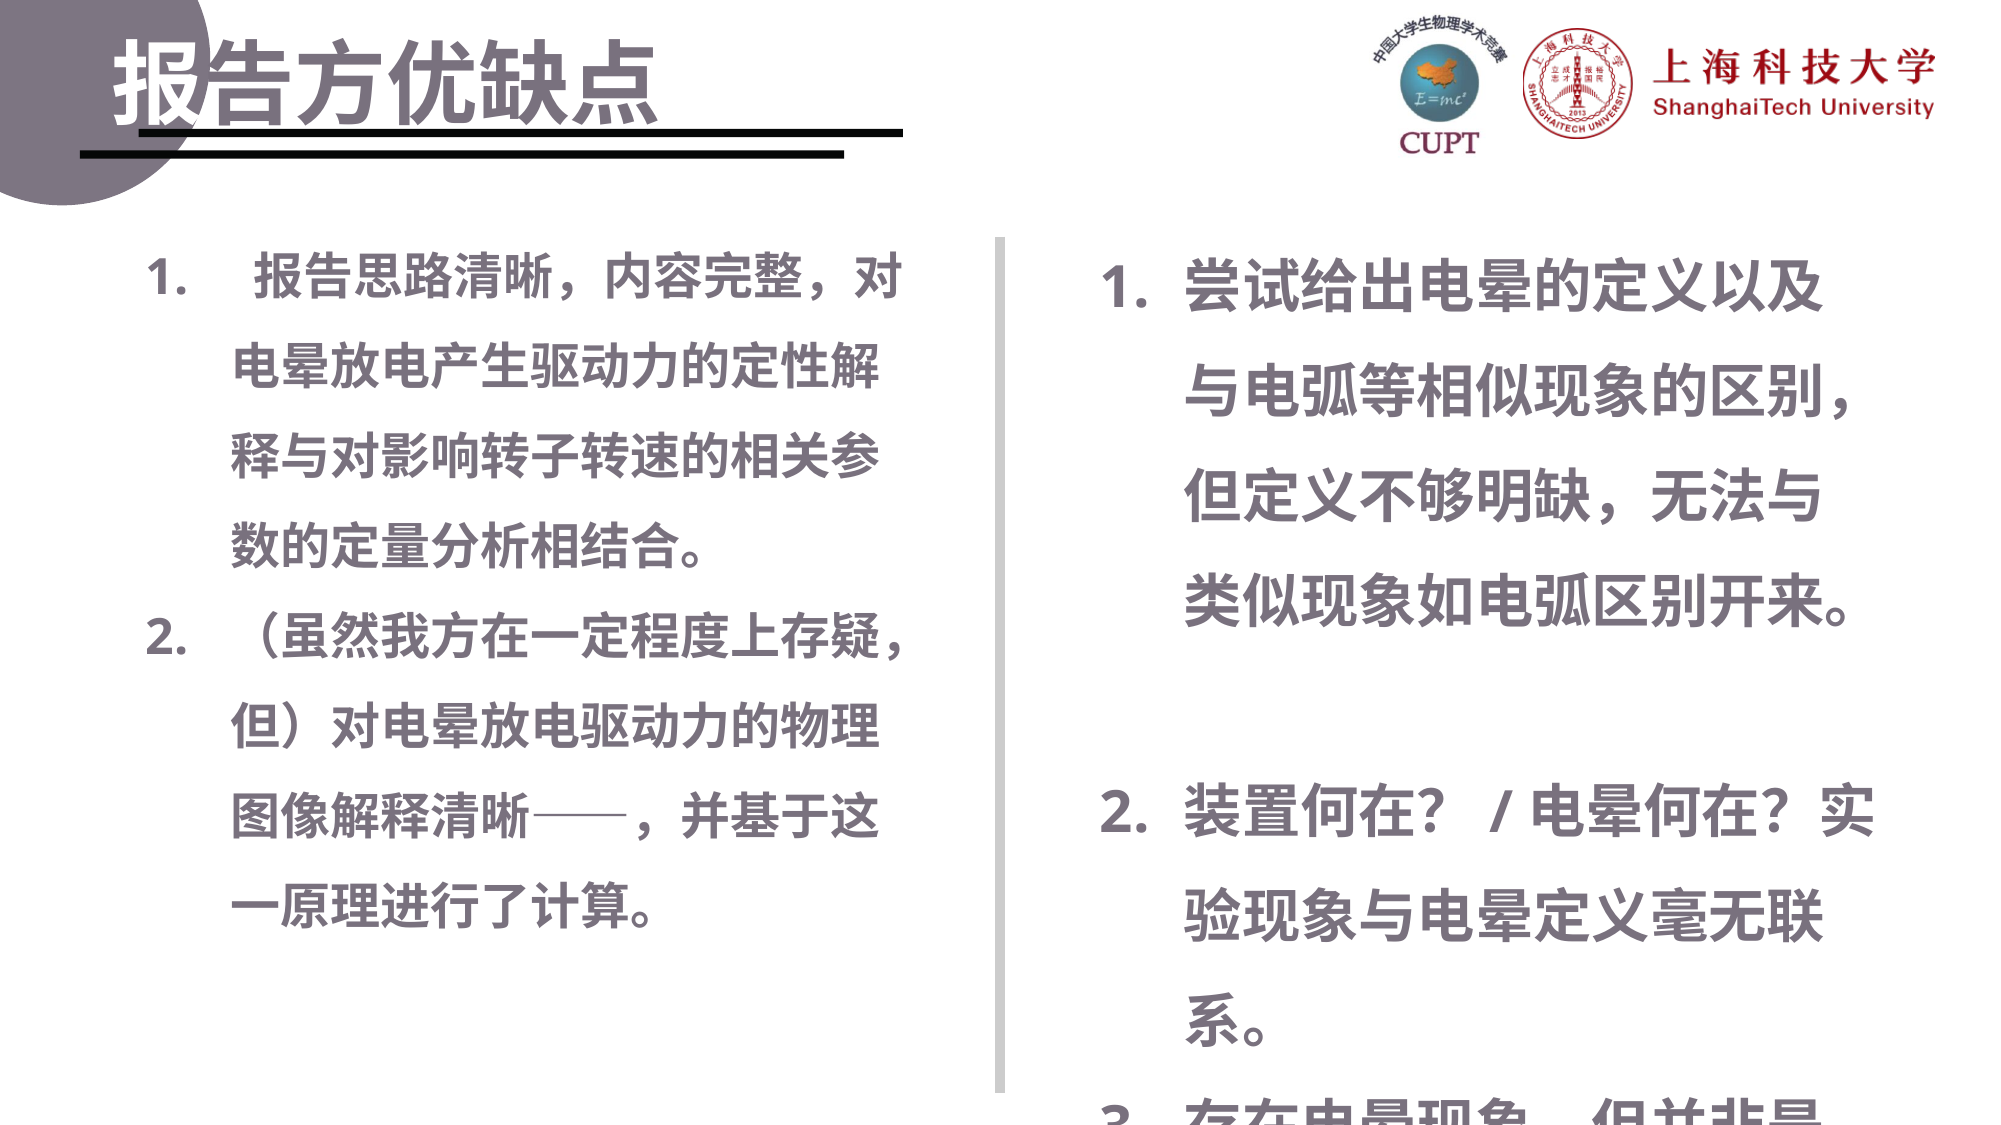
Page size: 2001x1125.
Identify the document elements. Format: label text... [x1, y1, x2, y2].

text_box 报告方优缺点 [96, 0, 677, 144]
text_box [677, 128, 903, 138]
text_box 尝试给出电晕的定义以及与电弧等相似现象的区别，但定义不够明缺，无法与类似现象如电弧区别开来。 装置何在？/电晕何在？实验现象与电晕定义毫无联系。 存在电晕现象，但并非是电晕驱动 缺少实验数据与理论的拟合，很多结论趋于定性 [1084, 207, 1893, 1125]
text_box [79, 150, 845, 159]
picture [1359, 0, 1935, 174]
text_box [0, 0, 183, 206]
text_box 报告思路清晰，内容完整，对电晕放电产生驱动力的定性解释与对影响转子转速的相关参数的定量分析相结合。 （虽然我方在一定程度上存疑，但）对电晕放电驱动力的物理图像解释清晰——，并基于这一原理进行了计算。 [130, 207, 939, 1032]
